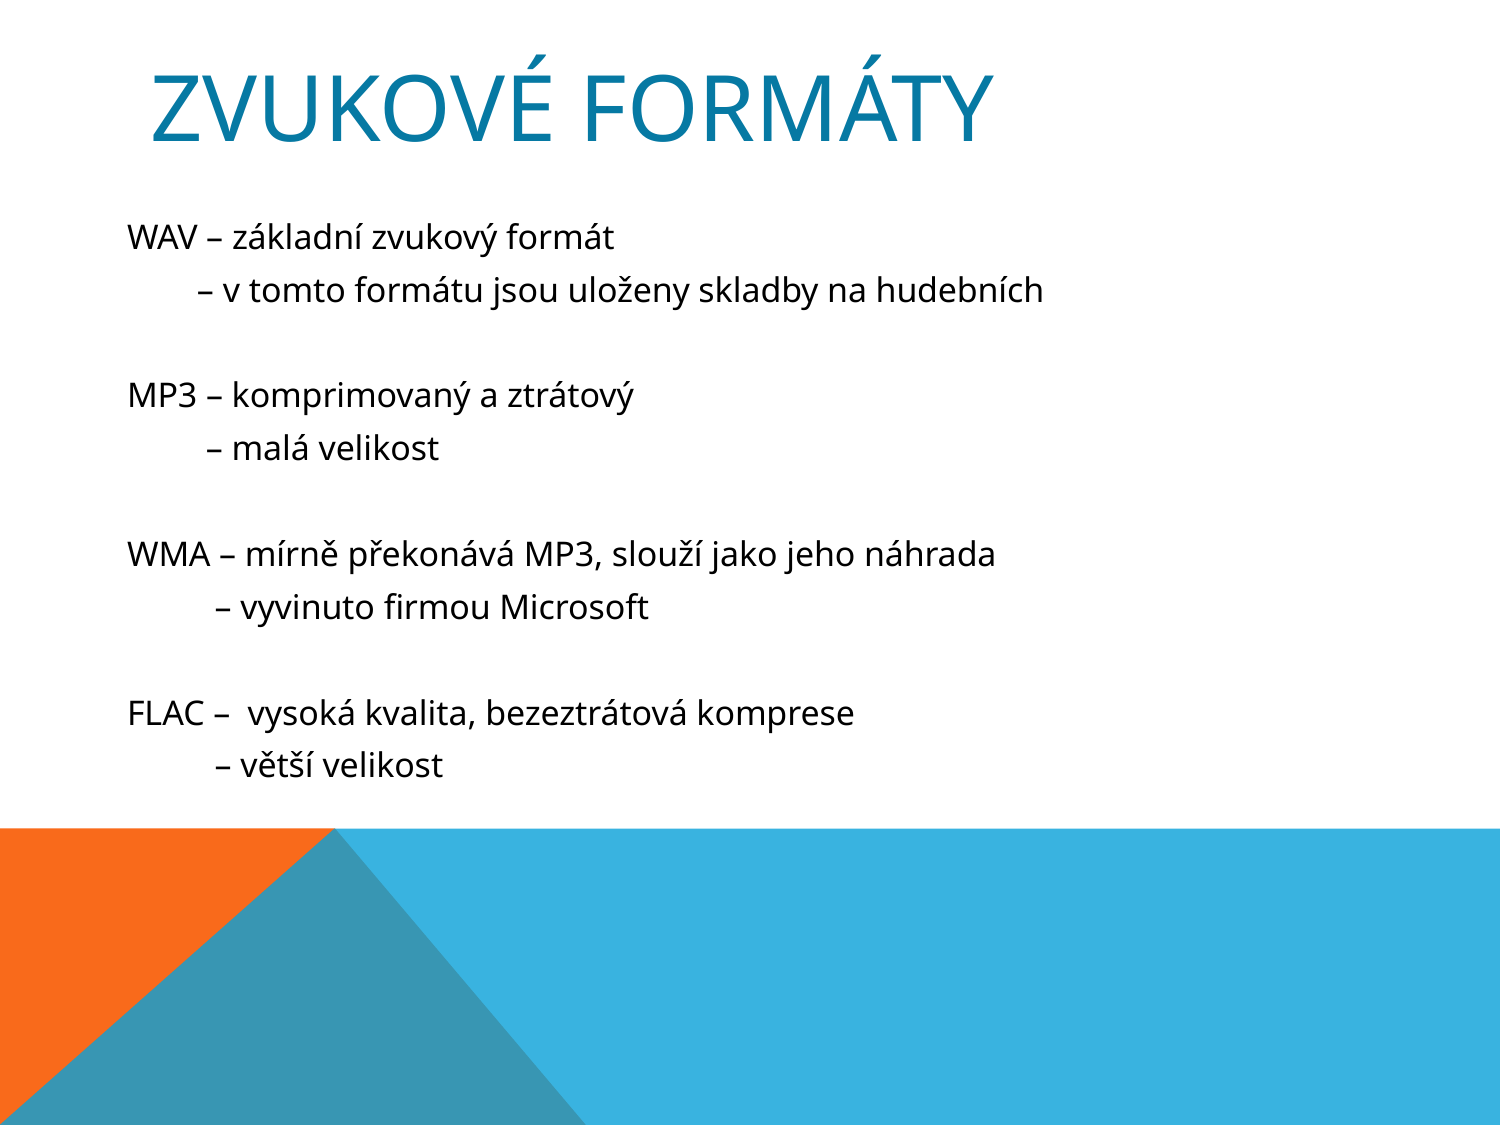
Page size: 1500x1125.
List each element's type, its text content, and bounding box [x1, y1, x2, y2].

list WAV – základní zvukový formát – v tomto formátu jsou uloženy skladby na hudebních MP3 – komprimovaný a ztrátový – malá velikost WMA – mírně překonává MP3, slouží jako jeho náhrada – vyvinuto firmou Microsoft FLAC – vysoká kvalita, bezeztrátová komprese – větší velikost [112, 208, 1346, 796]
title Zvukové formáty [135, 60, 1369, 150]
